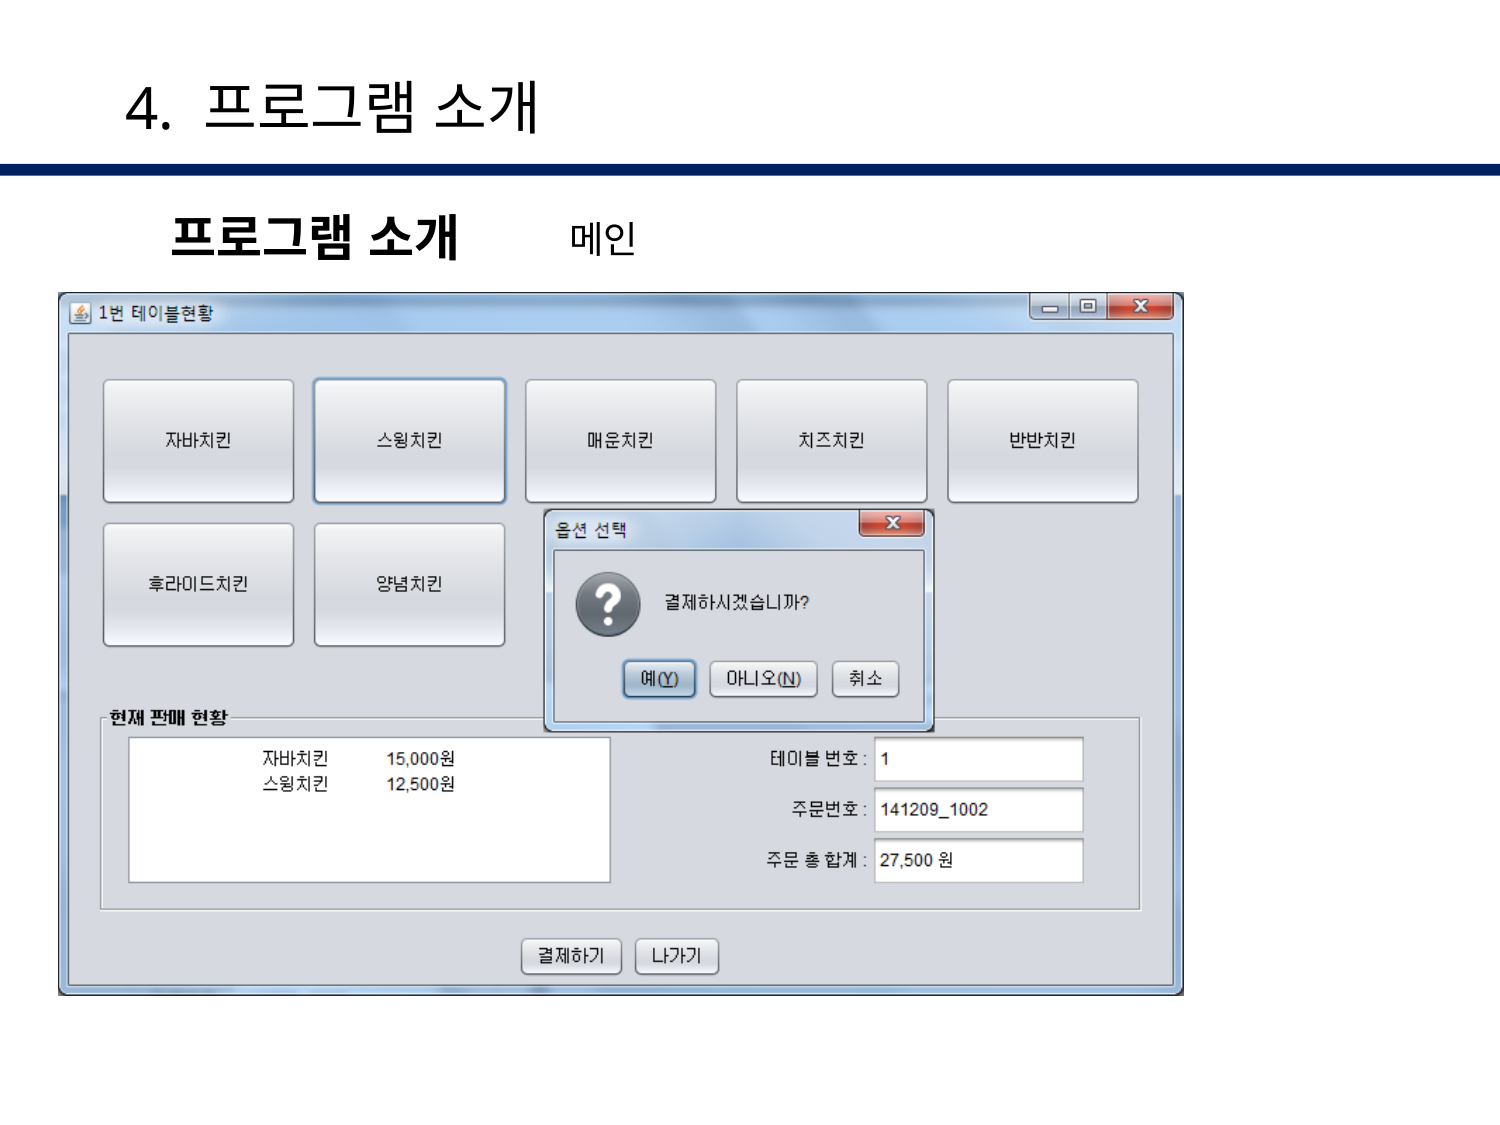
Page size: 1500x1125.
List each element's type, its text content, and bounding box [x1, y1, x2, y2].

picture [58, 292, 1184, 997]
text_box 프로그램 소개 [155, 199, 476, 274]
text_box 4. 프로그램 소개 [110, 64, 556, 149]
text_box 메인 [554, 208, 654, 269]
text_box [0, 162, 1500, 178]
